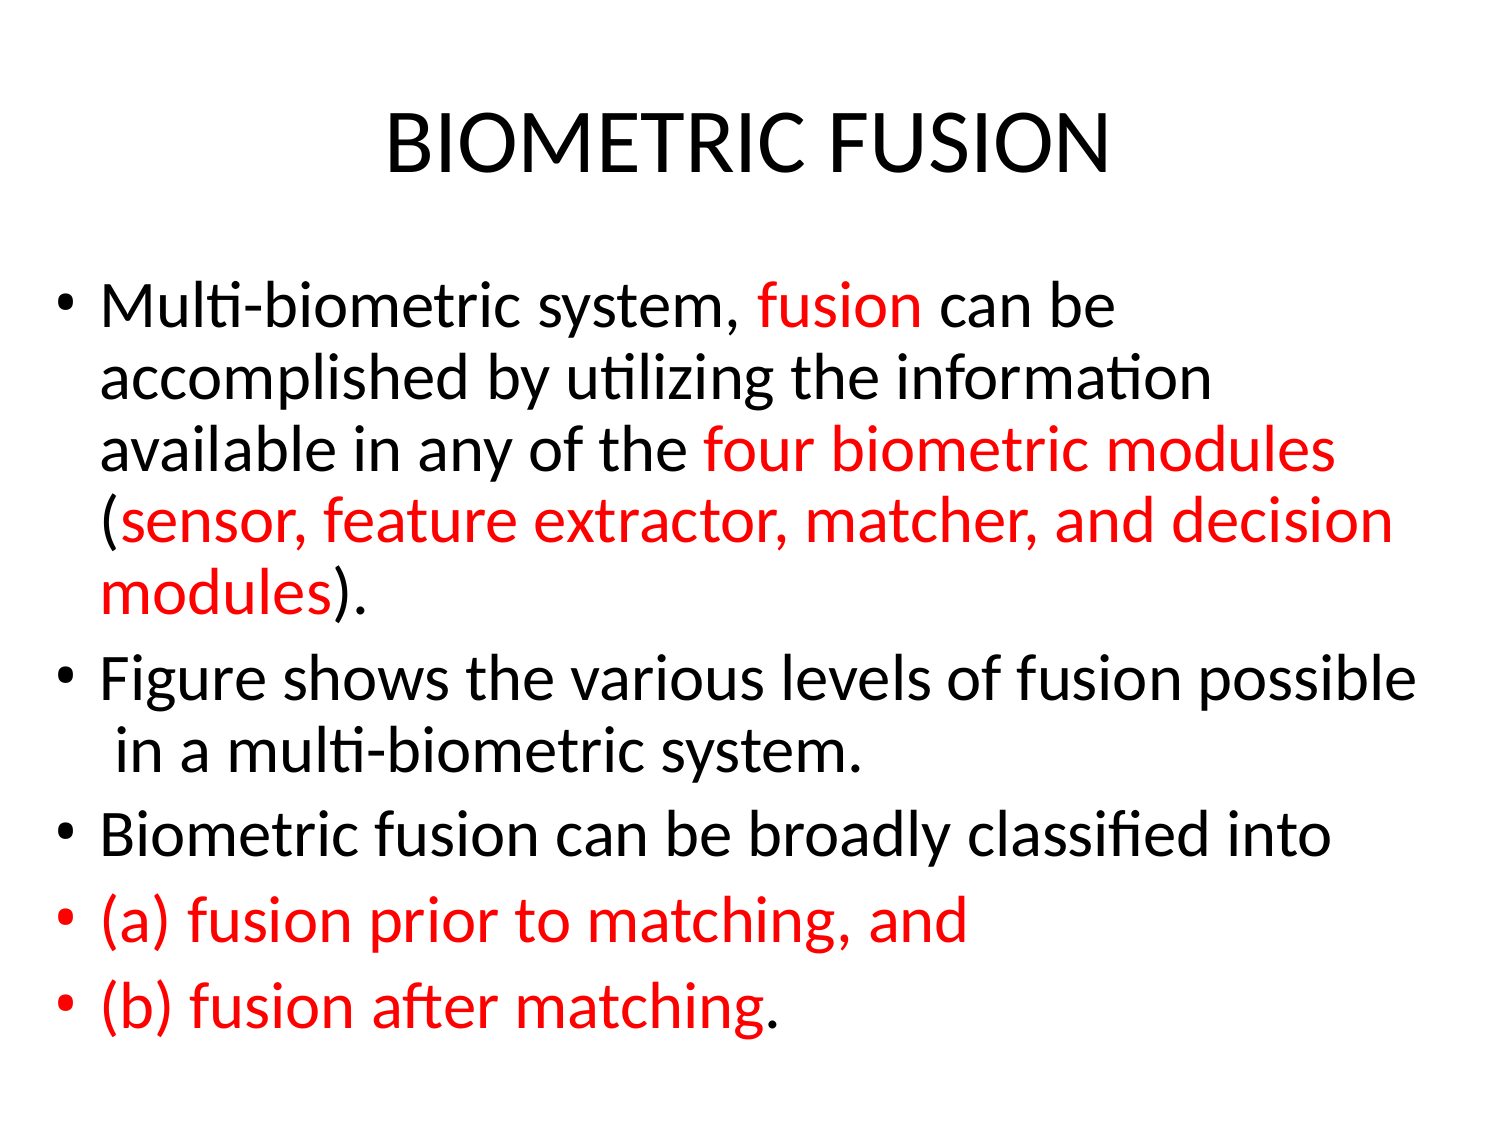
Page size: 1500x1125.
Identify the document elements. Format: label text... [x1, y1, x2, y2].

text_box Multi-biometric system, fusion can be accomplished by utilizing the information available in any of the four biometric modules (sensor, feature extractor, matcher, and decision modules). Figure shows the various levels of fusion possible in a multi-biometric system. Biometric fusion can be broadly classified into (a) fusion prior to matching, and (b) fusion after matching. [51, 257, 1428, 1042]
title BIOMETRIC FUSION [383, 78, 1116, 257]
